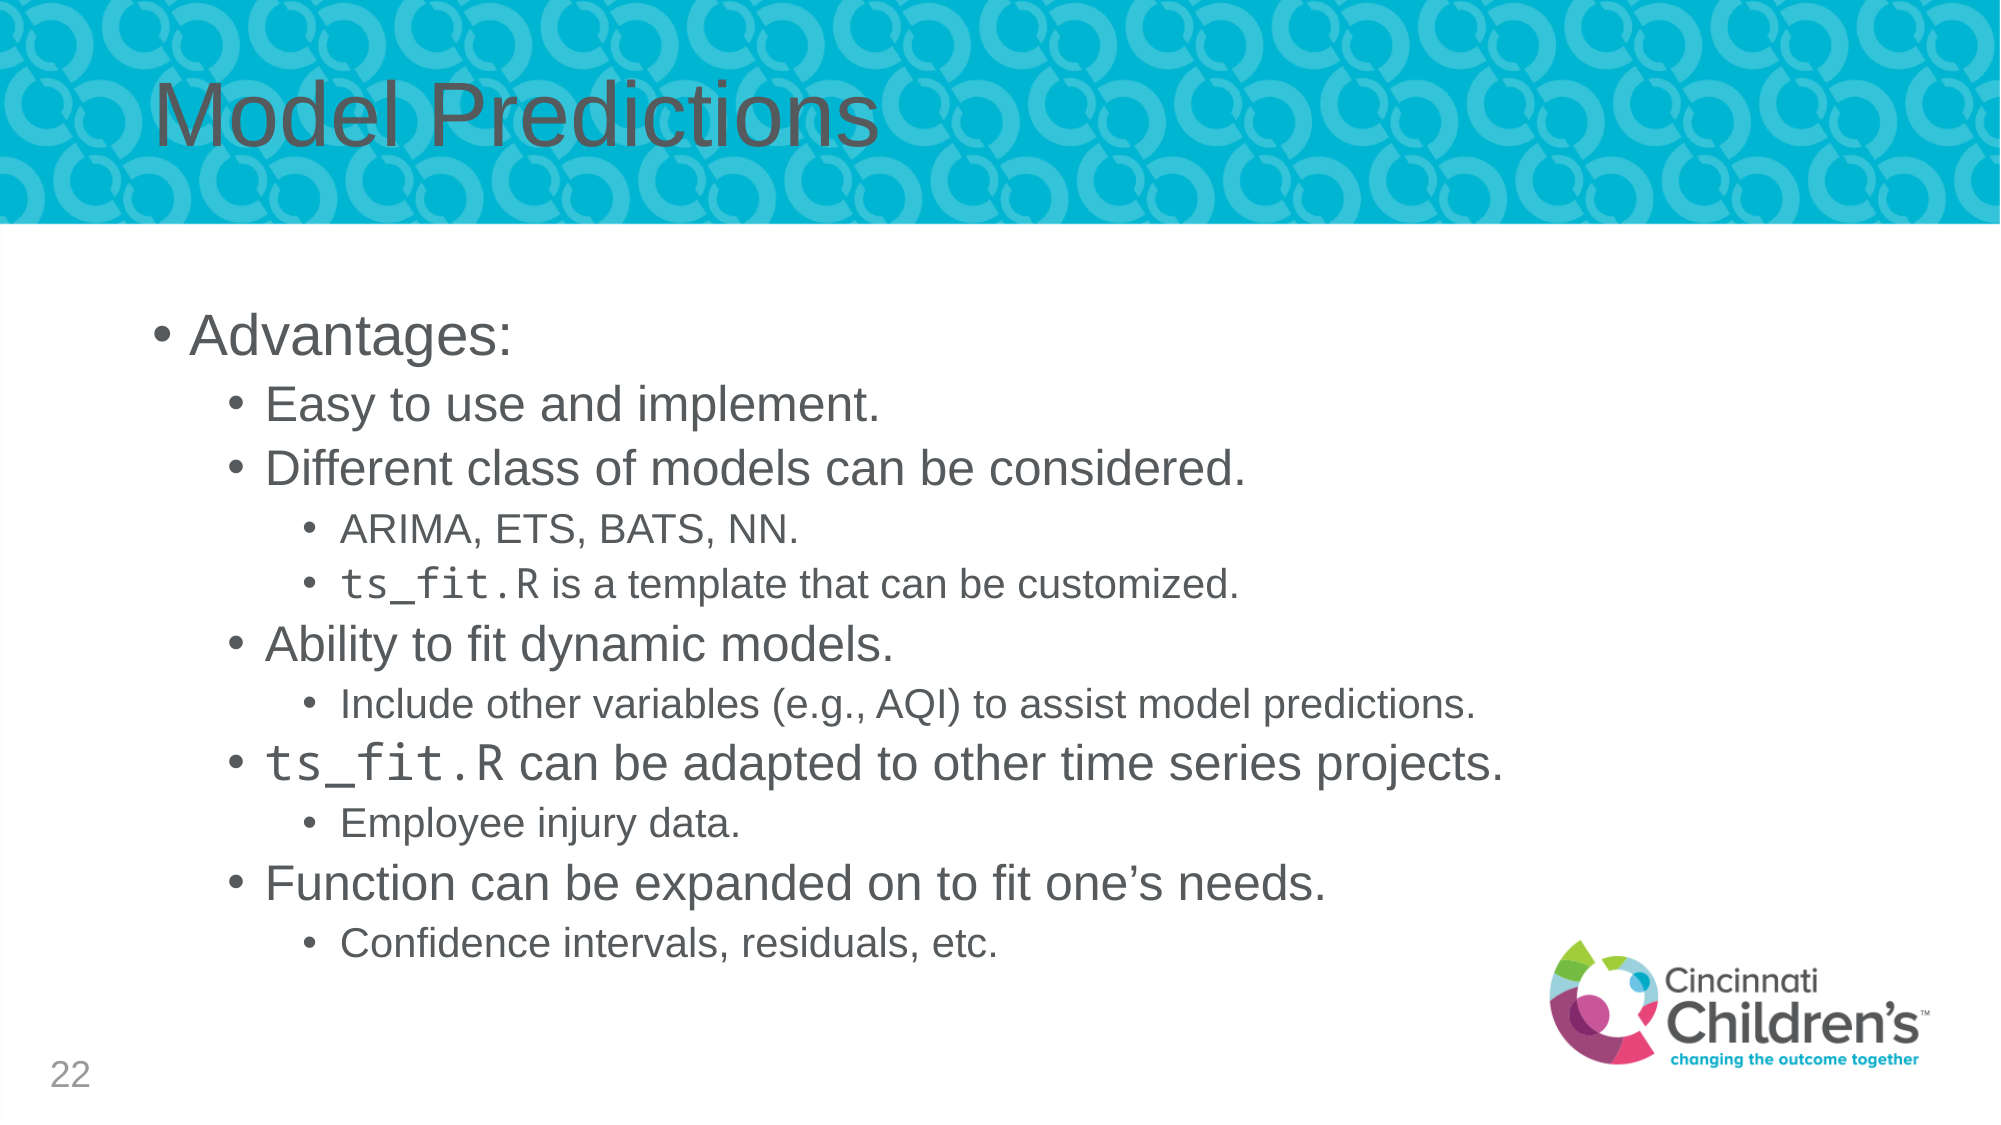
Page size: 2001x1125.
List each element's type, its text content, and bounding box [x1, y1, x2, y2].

picture [0, 0, 2001, 1125]
list Advantages: Easy to use and implement. Different class of models can be considered. ARIMA, ETS, BATS, NN. ts_fit.R is a template that can be customized. Ability to fit dynamic models. Include other variables (e.g., AQI) to assist model predictions. ts_fit.R can be adapted to other time series projects. Employee injury data. Function can be expanded on to fit one’s needs. Confidence intervals, residuals, etc. [137, 297, 1863, 1009]
slide_number 22 [29, 1042, 107, 1103]
title Model Predictions [137, 59, 1863, 224]
